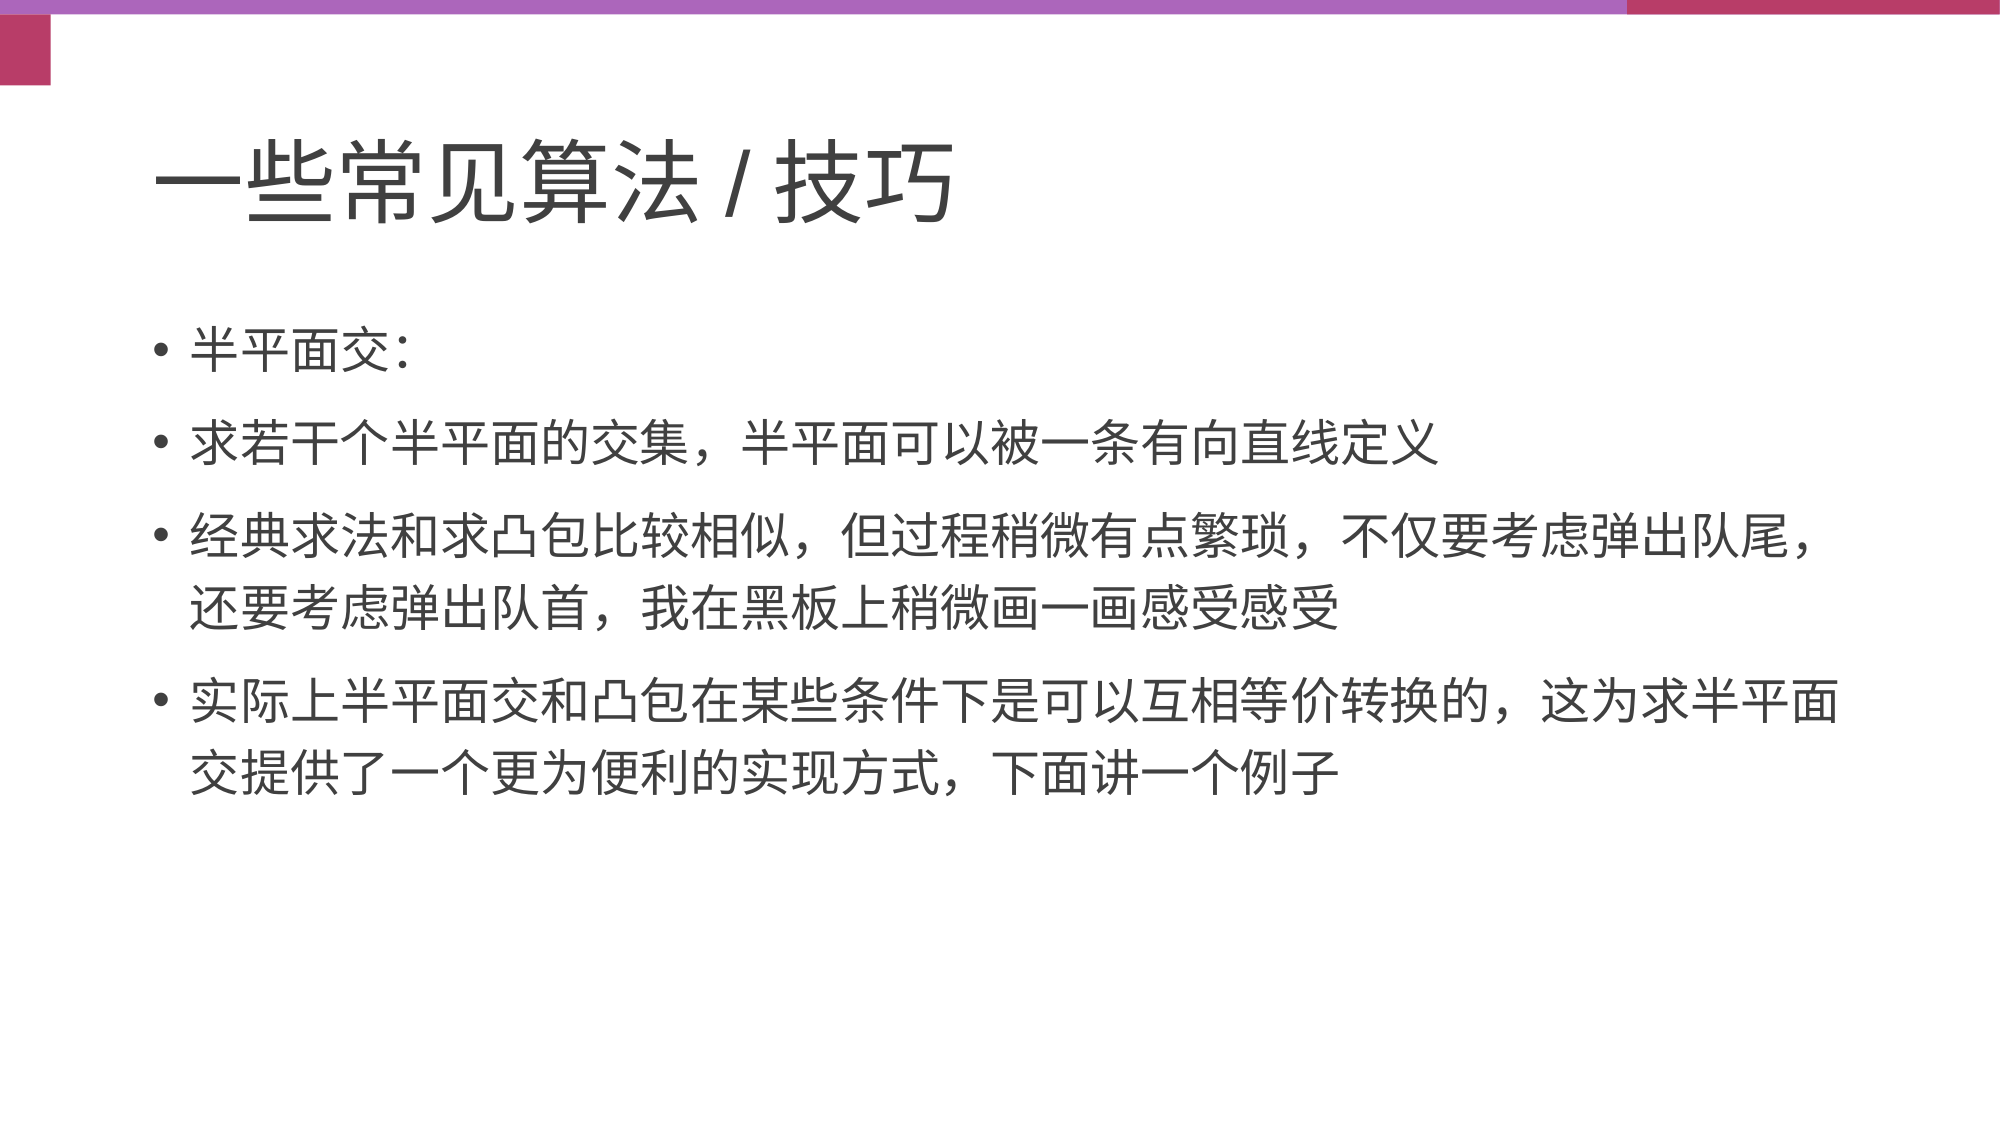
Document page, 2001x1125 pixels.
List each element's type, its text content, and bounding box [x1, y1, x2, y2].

title 一些常见算法/技巧 [137, 59, 1863, 278]
list 半平面交： 求若干个半平面的交集，半平面可以被一条有向直线定义 经典求法和求凸包比较相似，但过程稍微有点繁琐，不仅要考虑弹出队尾，还要考虑弹出队首，我在黑板上稍微画一画感受感受 实际上半平面交和凸包在某些条件下是可以互相等价转换的，这为求半平面交提供了一个更为便利的实现方式，下面讲一个例子 [137, 299, 1863, 1014]
